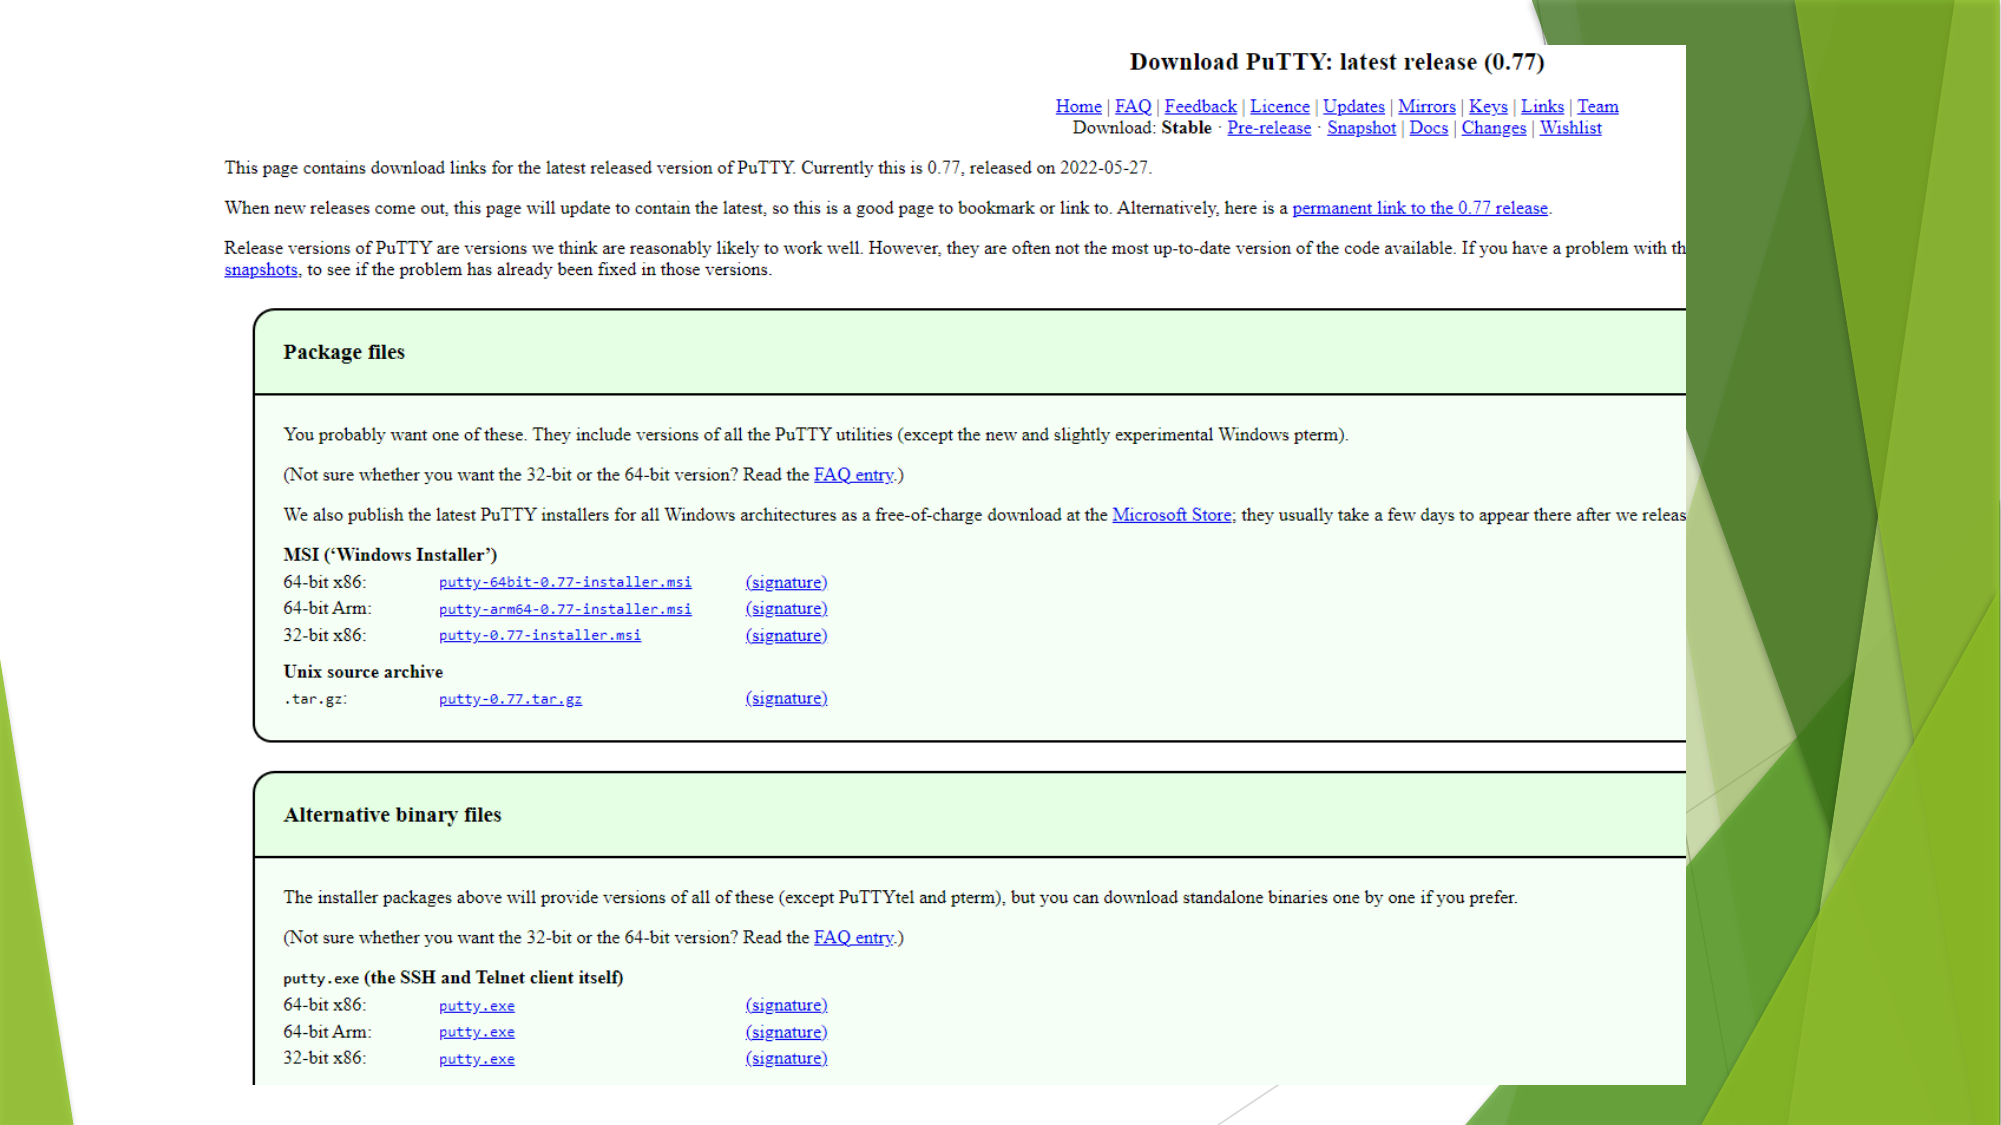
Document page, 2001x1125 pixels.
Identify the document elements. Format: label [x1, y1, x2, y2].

picture [214, 45, 1687, 1086]
